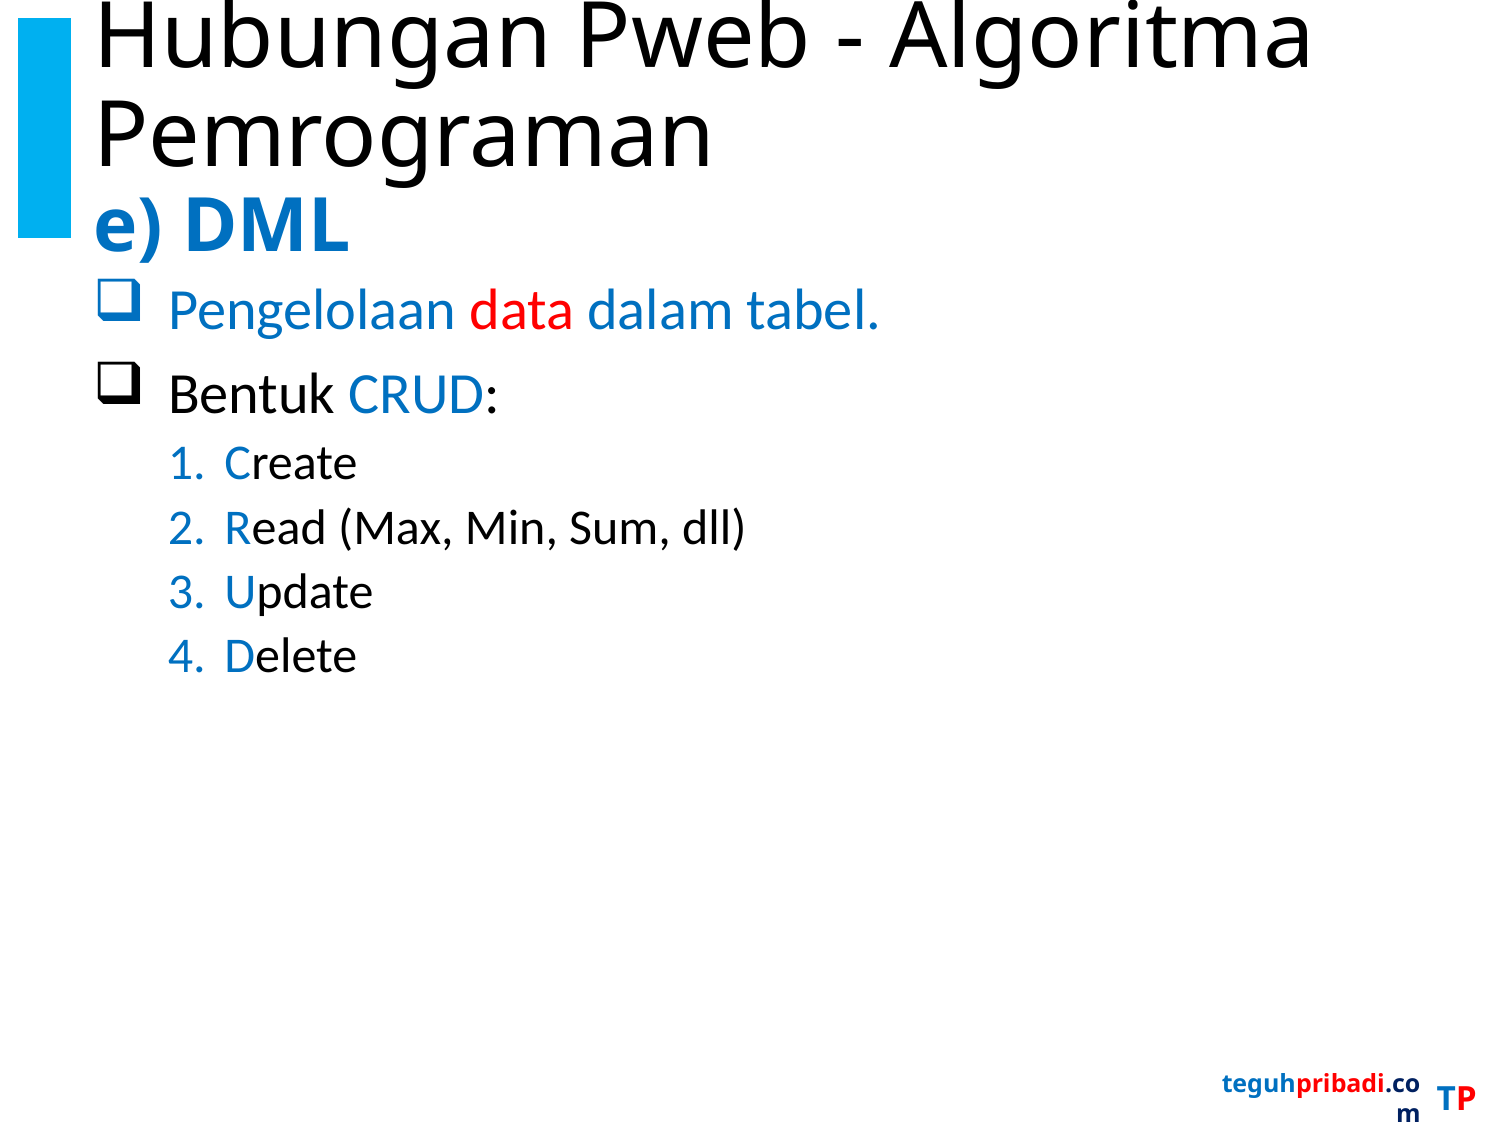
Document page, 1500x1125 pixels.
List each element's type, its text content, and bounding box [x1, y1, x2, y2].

title Hubungan Pweb - Algoritma Pemrograman e) DML [78, 19, 1443, 237]
list Pengelolaan data dalam tabel. Bentuk CRUD: Create Read (Max, Min, Sum, dll) Update Delete [78, 272, 1443, 1070]
